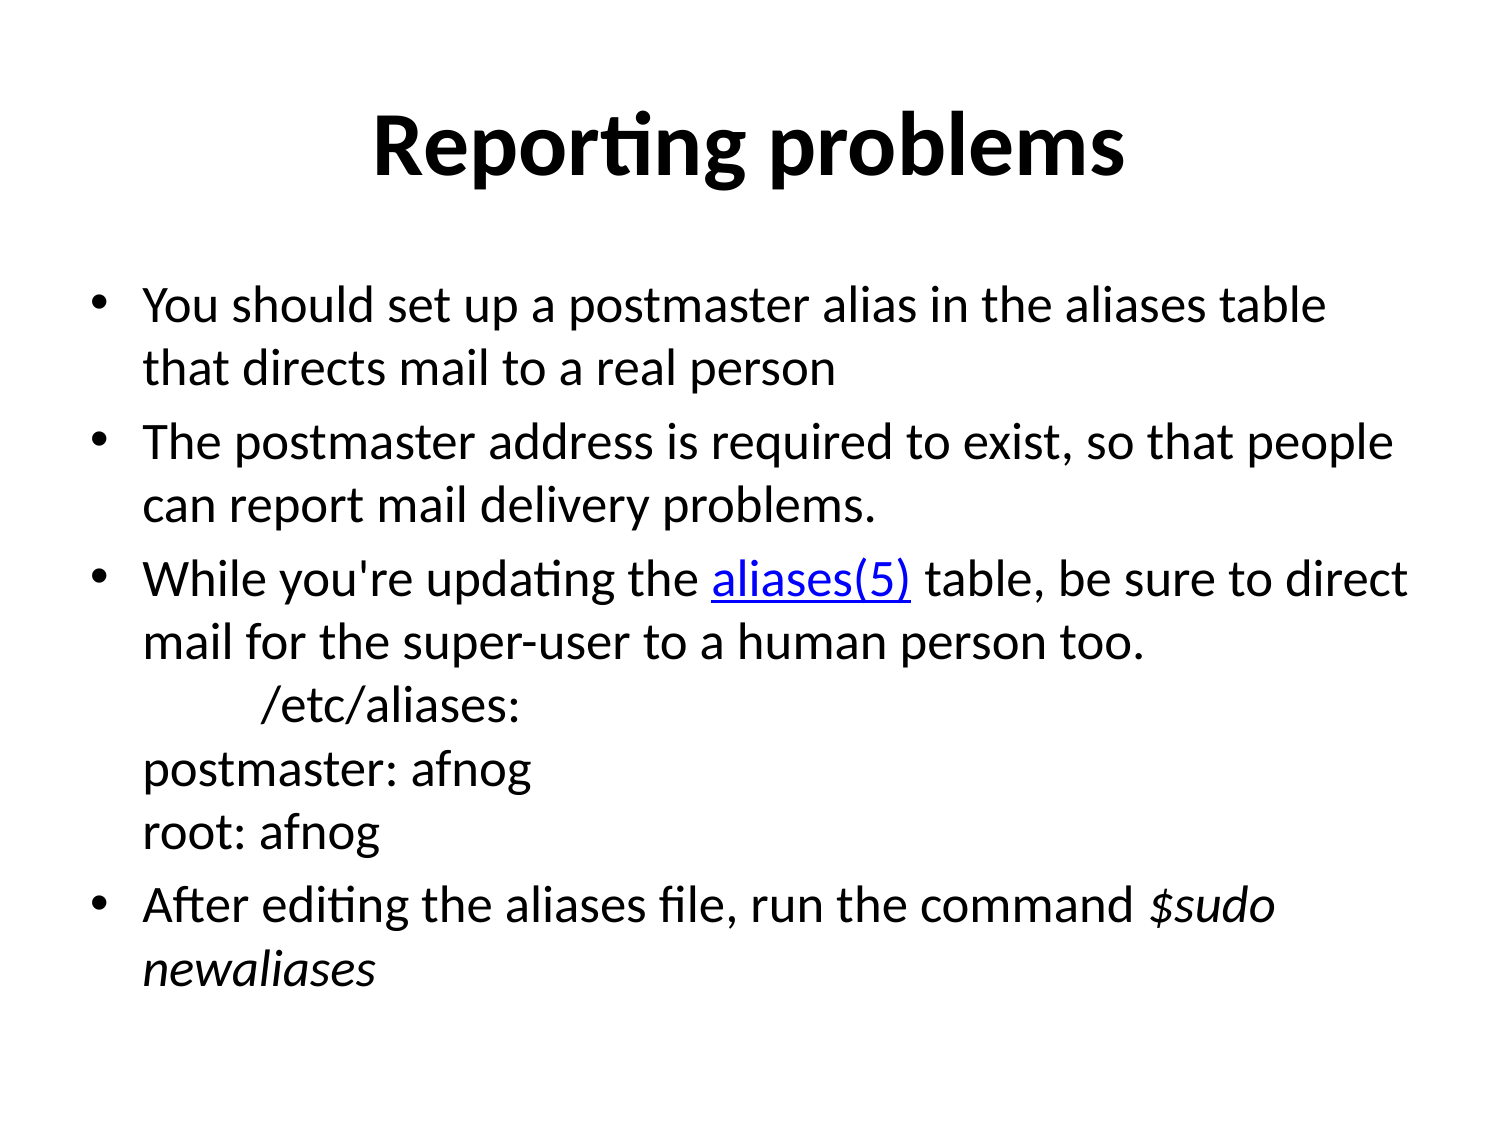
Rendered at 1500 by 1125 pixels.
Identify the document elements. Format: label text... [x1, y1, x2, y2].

title Reporting problems [75, 45, 1425, 233]
list You should set up a postmaster alias in the aliases table that directs mail to a real person The postmaster address is required to exist, so that people can report mail delivery problems. While you're updating the aliases(5) table, be sure to direct mail for the super-user to a human person too. /etc/aliases: postmaster: afnog root: afnog After editing the aliases file, run the command $sudo newaliases [75, 262, 1425, 1005]
